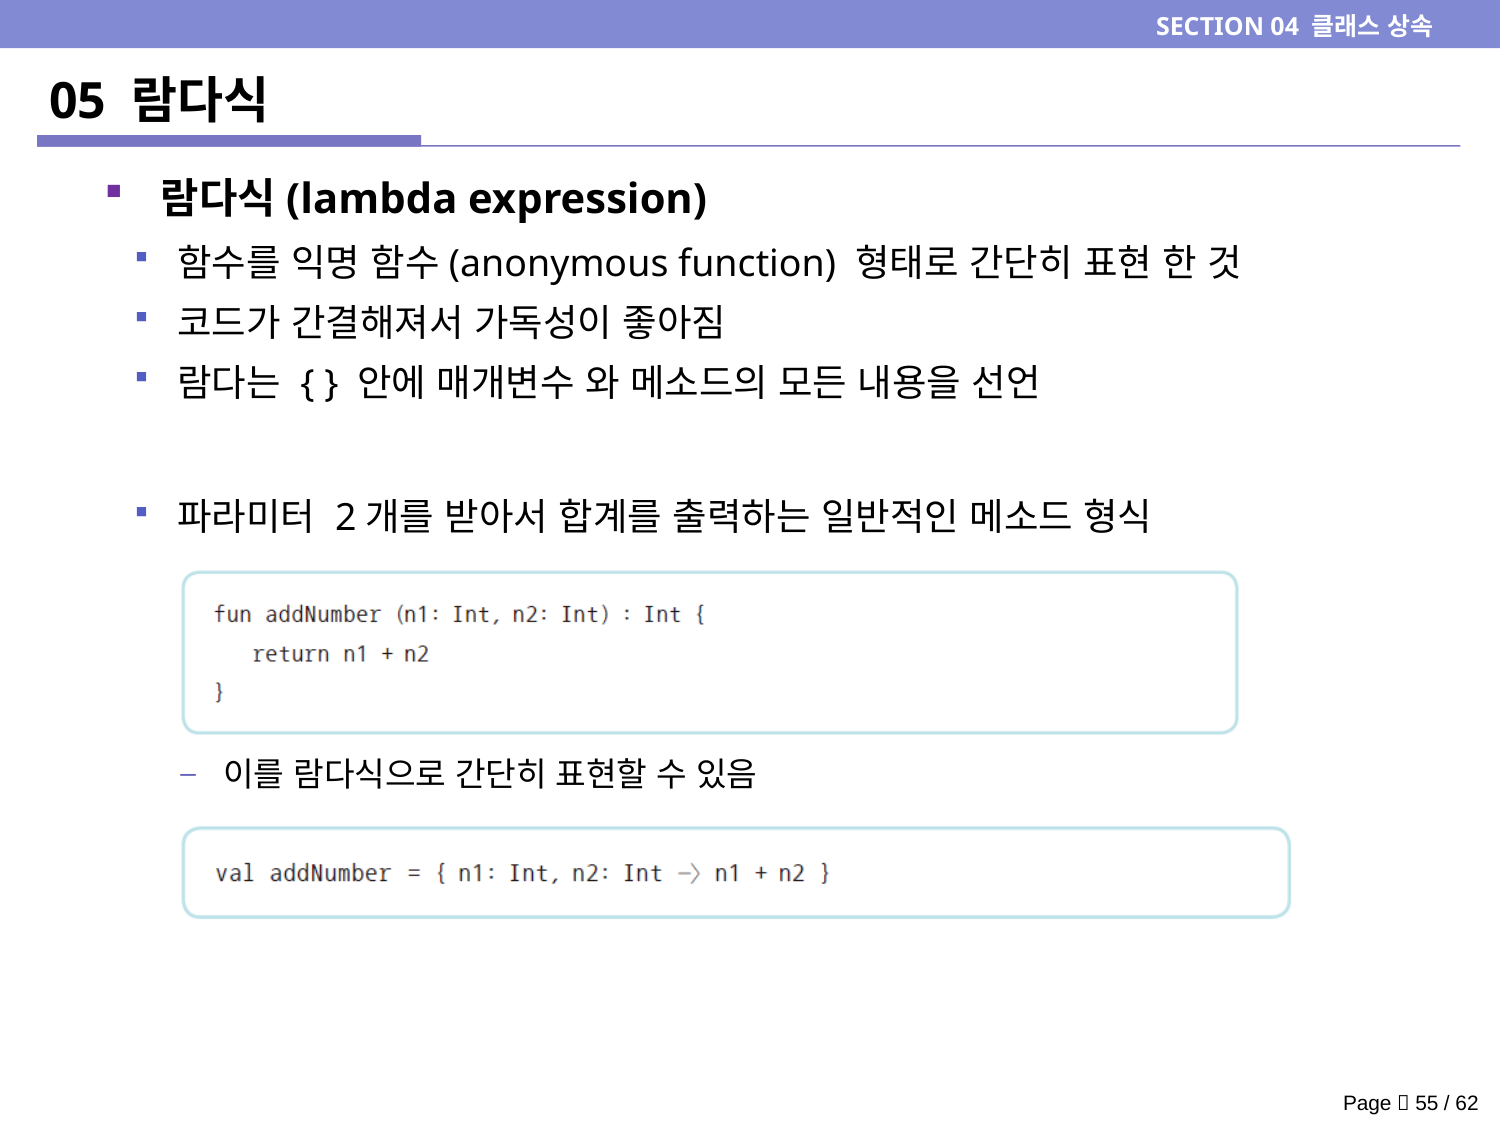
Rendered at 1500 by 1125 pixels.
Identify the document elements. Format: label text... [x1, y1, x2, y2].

title 05 람다식 [48, 67, 1448, 132]
picture [179, 823, 1295, 923]
list 람다식(lambda expression) 함수를 익명 함수(anonymous function) 형태로 간단히 표현 한 것 코드가 간결해져서 가독성이 좋아짐 람다는 { } 안에 매개변수 와 메소드의 모든 내용을 선언 파라미터 2개를 받아서 합계를 출력하는 일반적인 메소드 형식 이를 람다식으로 간단히 표현할 수 있음 [104, 171, 1382, 880]
picture [179, 568, 1241, 737]
text_box SECTION 04 클래스 상속 [1141, 3, 1482, 49]
